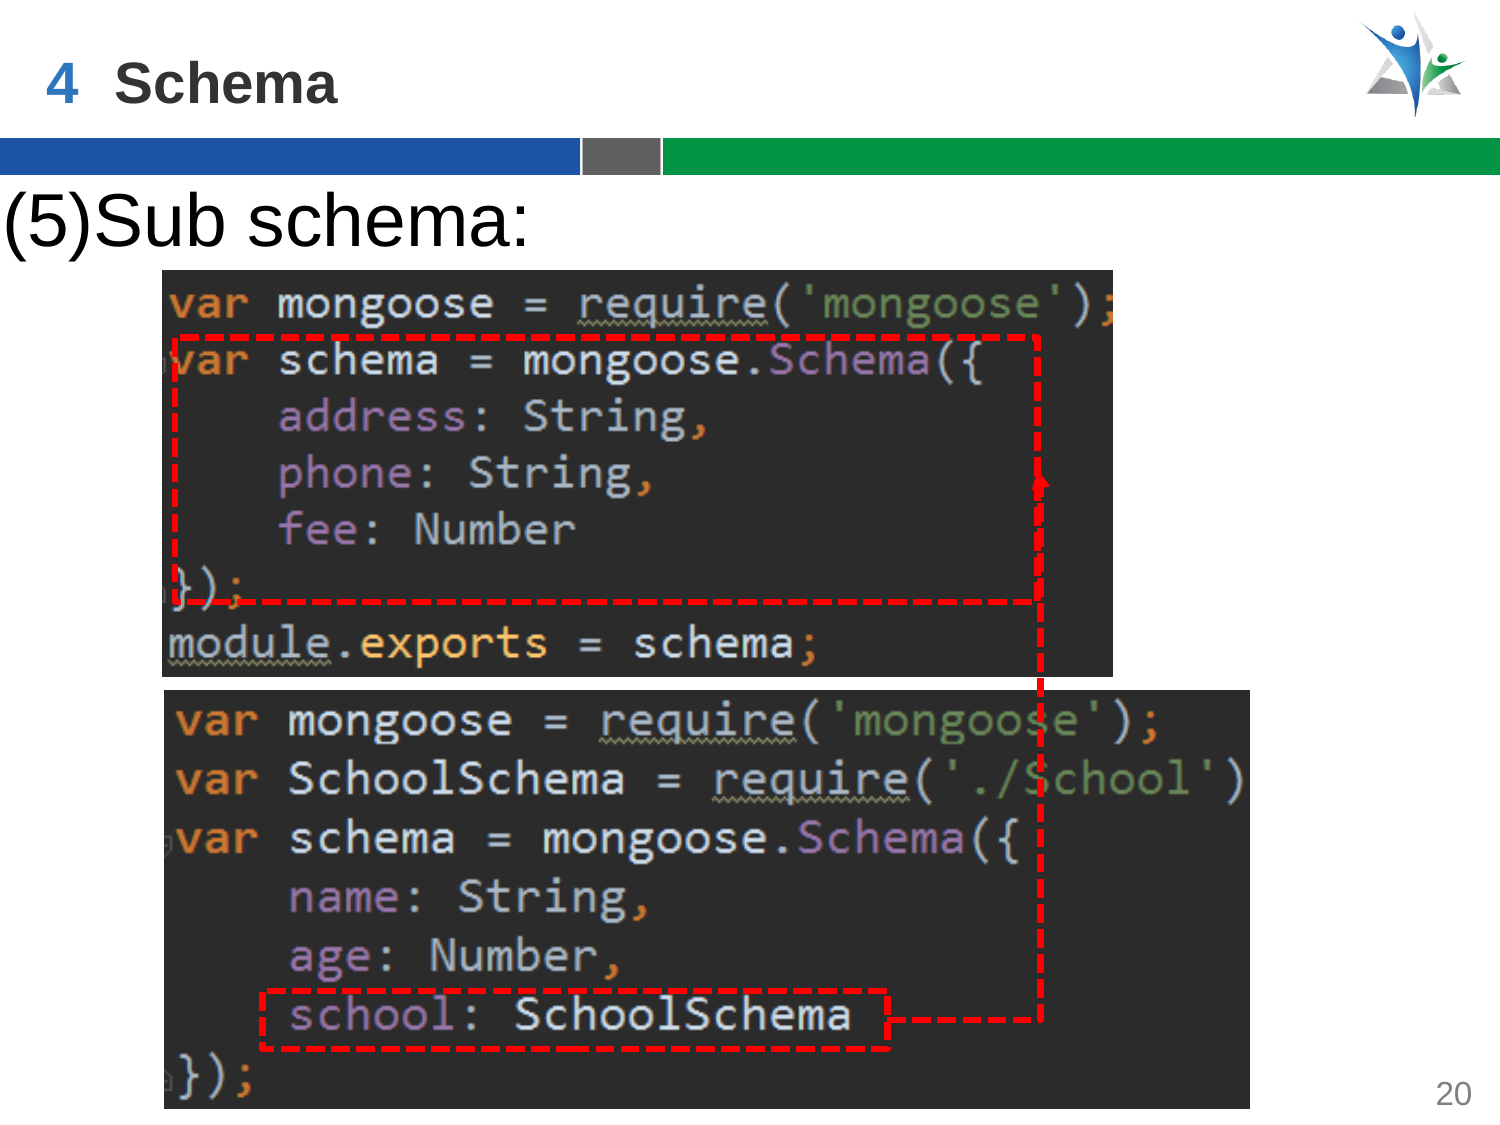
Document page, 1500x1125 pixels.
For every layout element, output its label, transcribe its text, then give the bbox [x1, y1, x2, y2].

picture [162, 269, 1113, 678]
list 4 [24, 37, 99, 124]
picture [163, 690, 1251, 1109]
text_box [887, 469, 1038, 1021]
picture [1350, 12, 1476, 117]
text_box (5)Sub schema: [0, 164, 1488, 269]
picture [0, 138, 1500, 175]
list Schema [99, 37, 1413, 124]
